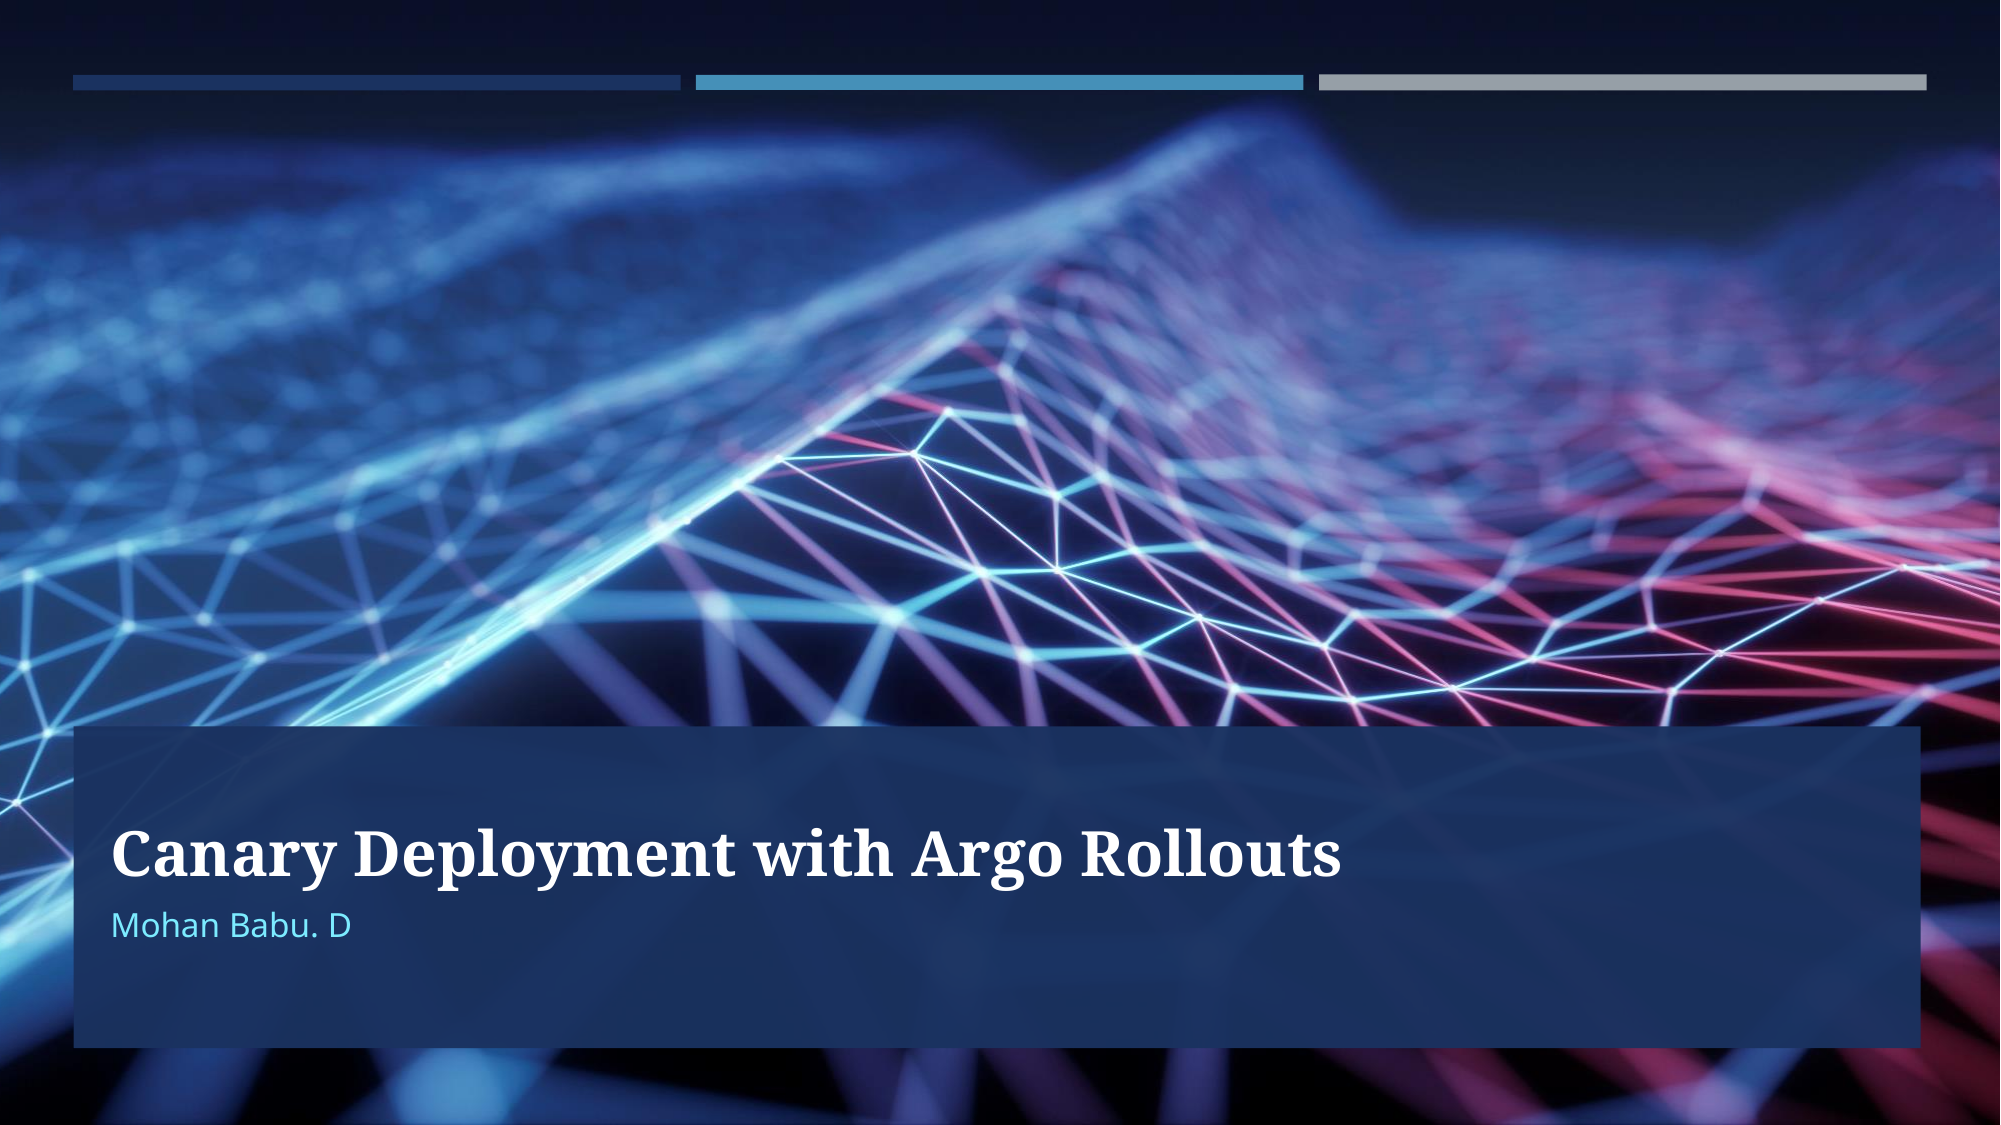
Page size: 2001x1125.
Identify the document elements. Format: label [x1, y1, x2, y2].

text_box [72, 74, 1927, 91]
picture [0, 0, 2000, 1125]
